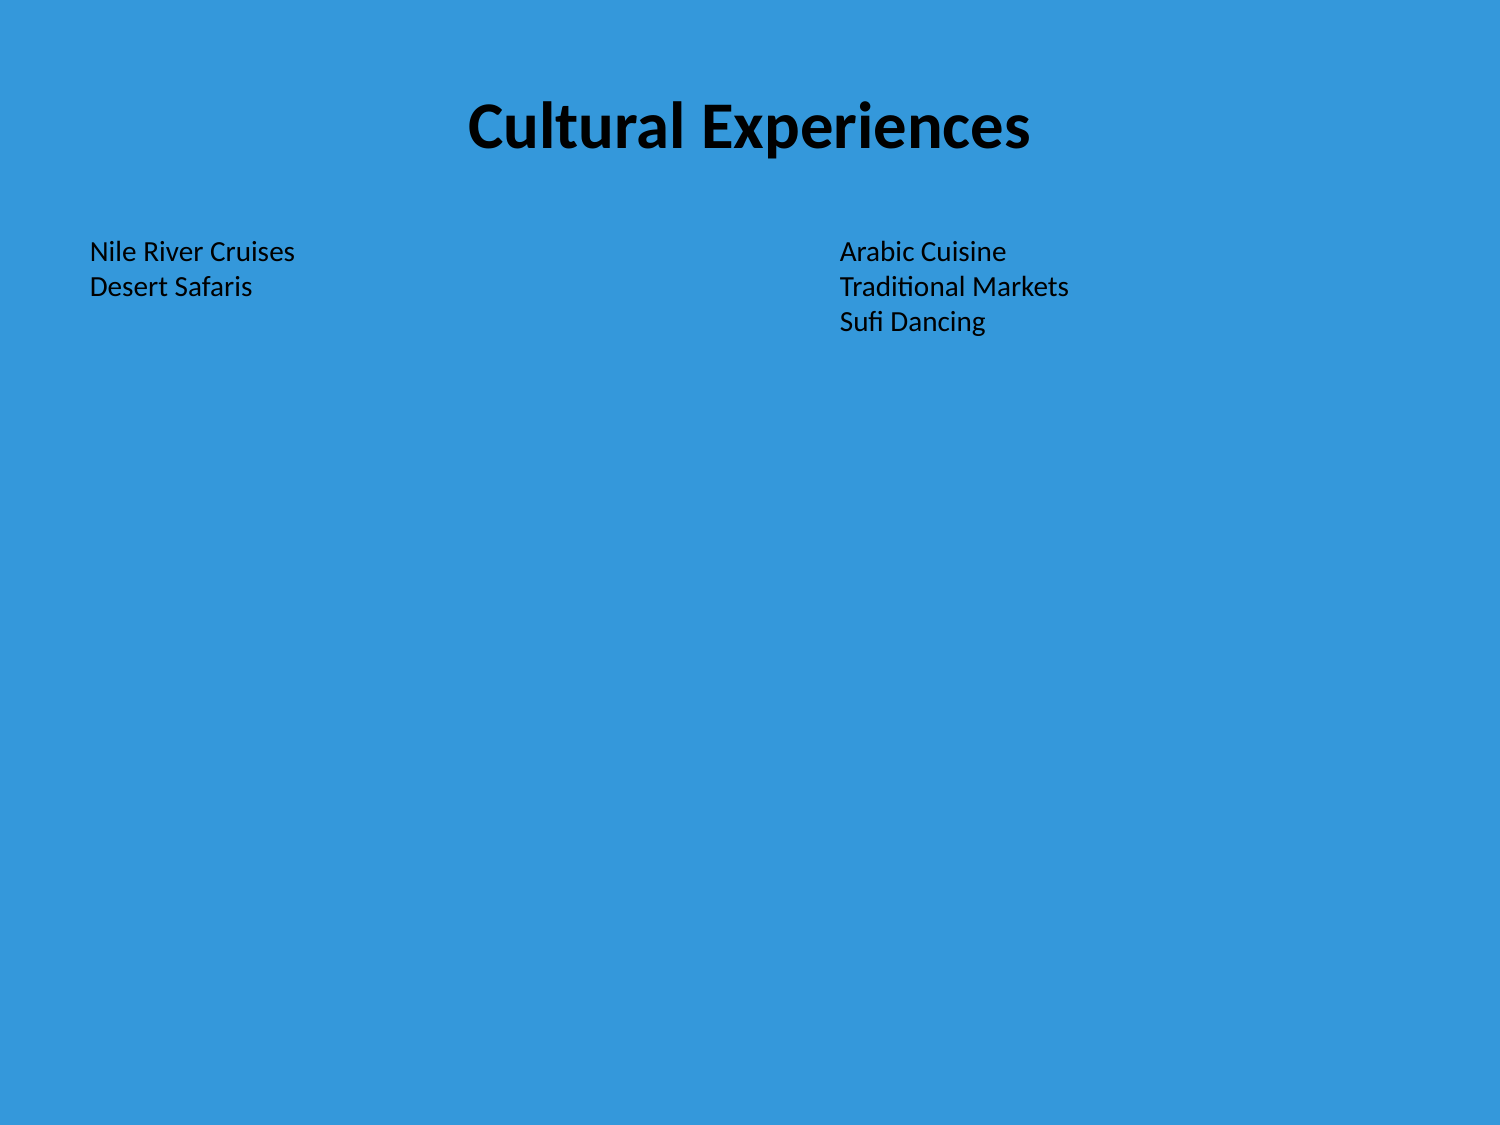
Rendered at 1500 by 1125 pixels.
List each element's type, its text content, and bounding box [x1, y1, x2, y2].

text_box Nile River Cruises Desert Safaris [74, 224, 750, 310]
text_box Cultural Experiences [453, 74, 1047, 170]
text_box Arabic Cuisine Traditional Markets Sufi Dancing [824, 224, 1500, 345]
